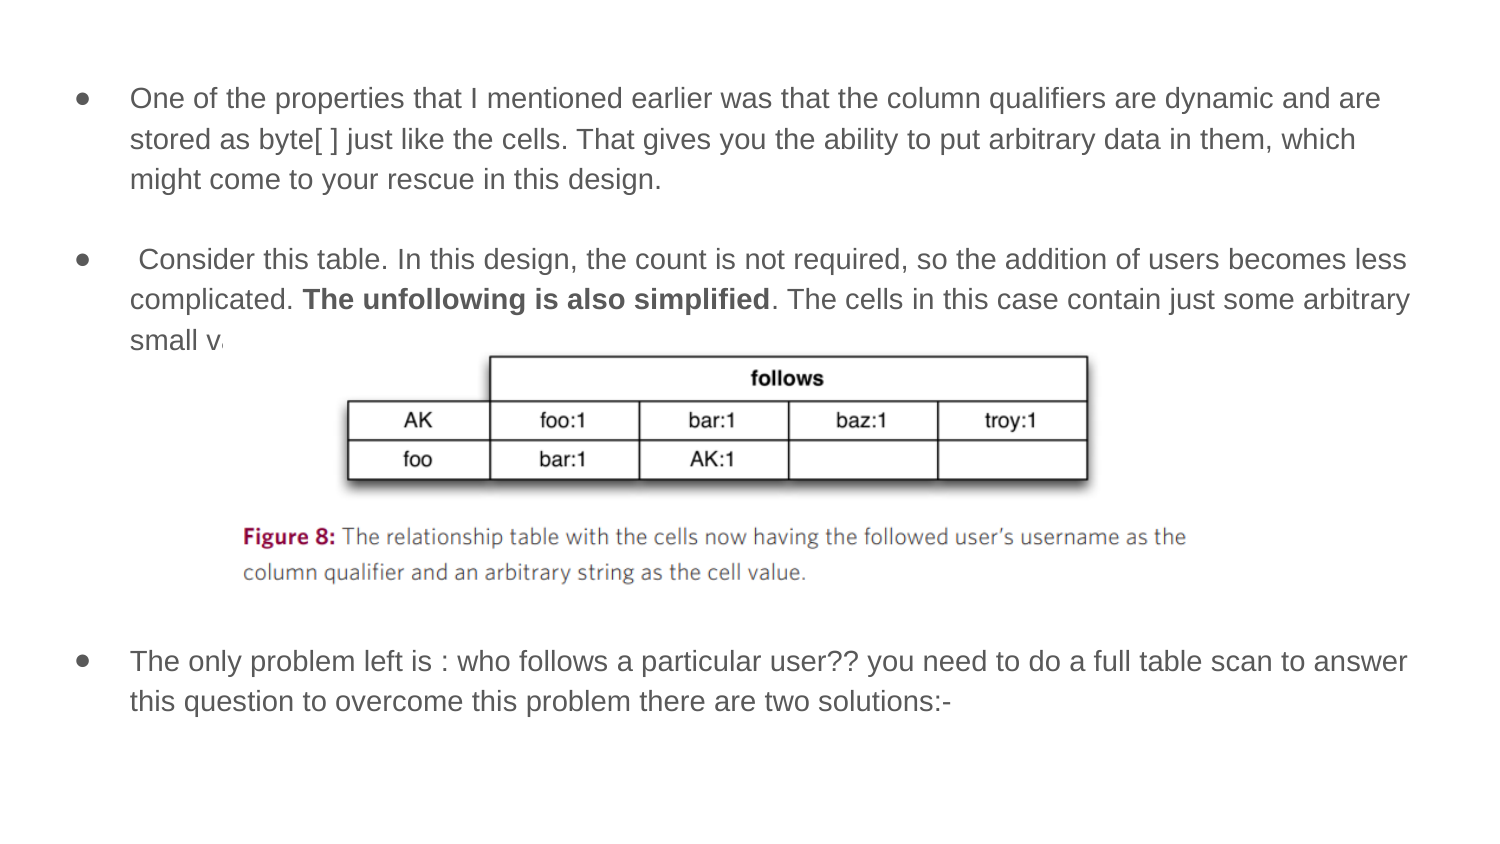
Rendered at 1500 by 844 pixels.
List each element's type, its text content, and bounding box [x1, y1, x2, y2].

list One of the properties that I mentioned earlier was that the column qualifiers are dynamic and are stored as byte[ ] just like the cells. That gives you the ability to put arbitrary data in them, which might come to your rescue in this design. Consider this table. In this design, the count is not required, so the addition of users becomes less complicated. The unfollowing is also simplified. The cells in this case contain just some arbitrary small value and are of no consequence. The only problem left is : who follows a particular user?? you need to do a full table scan to answer this question to overcome this problem there are two solutions:- [39, 59, 1438, 785]
picture [223, 326, 1203, 595]
